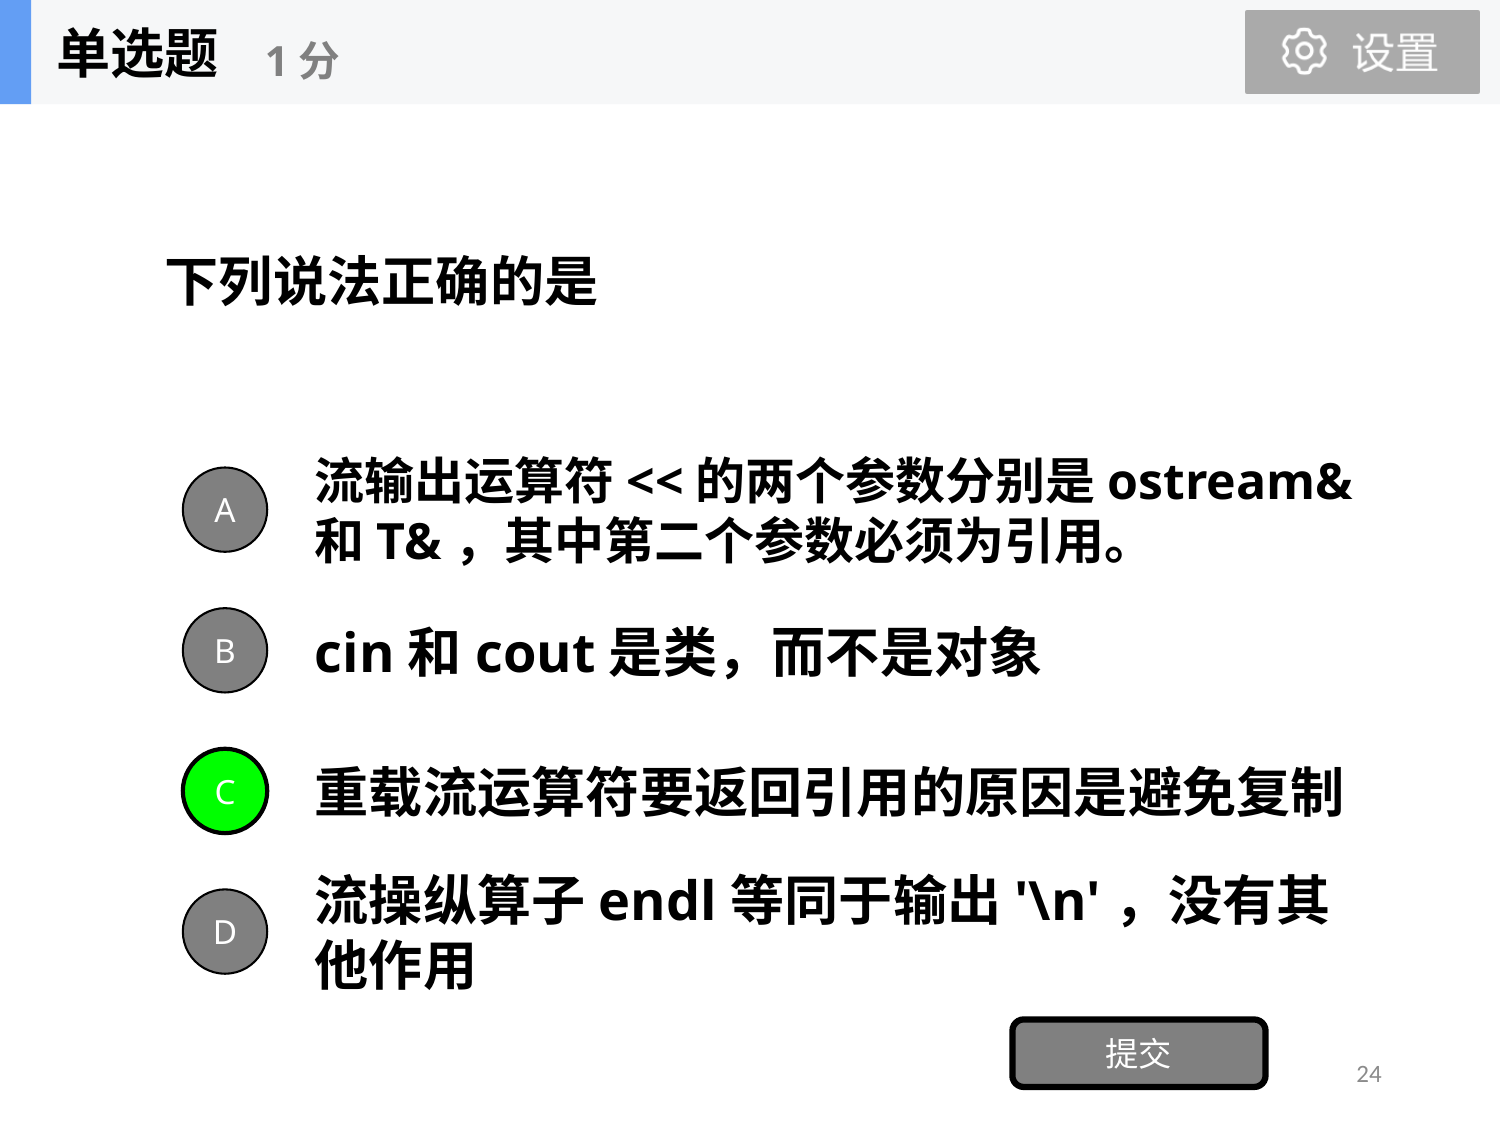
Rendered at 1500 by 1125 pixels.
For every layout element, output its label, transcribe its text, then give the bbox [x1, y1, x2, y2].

text_box A [181, 466, 269, 553]
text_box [0, 0, 1500, 105]
text_box B [181, 607, 269, 694]
text_box C [181, 747, 269, 835]
picture [1245, 10, 1480, 94]
text_box 重载流运算符要返回引用的原因是避免复制 [299, 738, 1397, 844]
slide_number 24 [1059, 1042, 1397, 1103]
text_box 提交 [1011, 1018, 1267, 1089]
text_box 流输出运算符<<的两个参数分别是ostream&和T&，其中第二个参数必须为引用。 [300, 456, 1376, 563]
text_box 流操纵算子endl等同于输出'\n'，没有其他作用 [299, 878, 1350, 985]
text_box cin和cout是类，而不是对象 [299, 597, 1350, 703]
text_box D [181, 888, 269, 975]
text_box 下列说法正确的是 [149, 105, 1350, 456]
